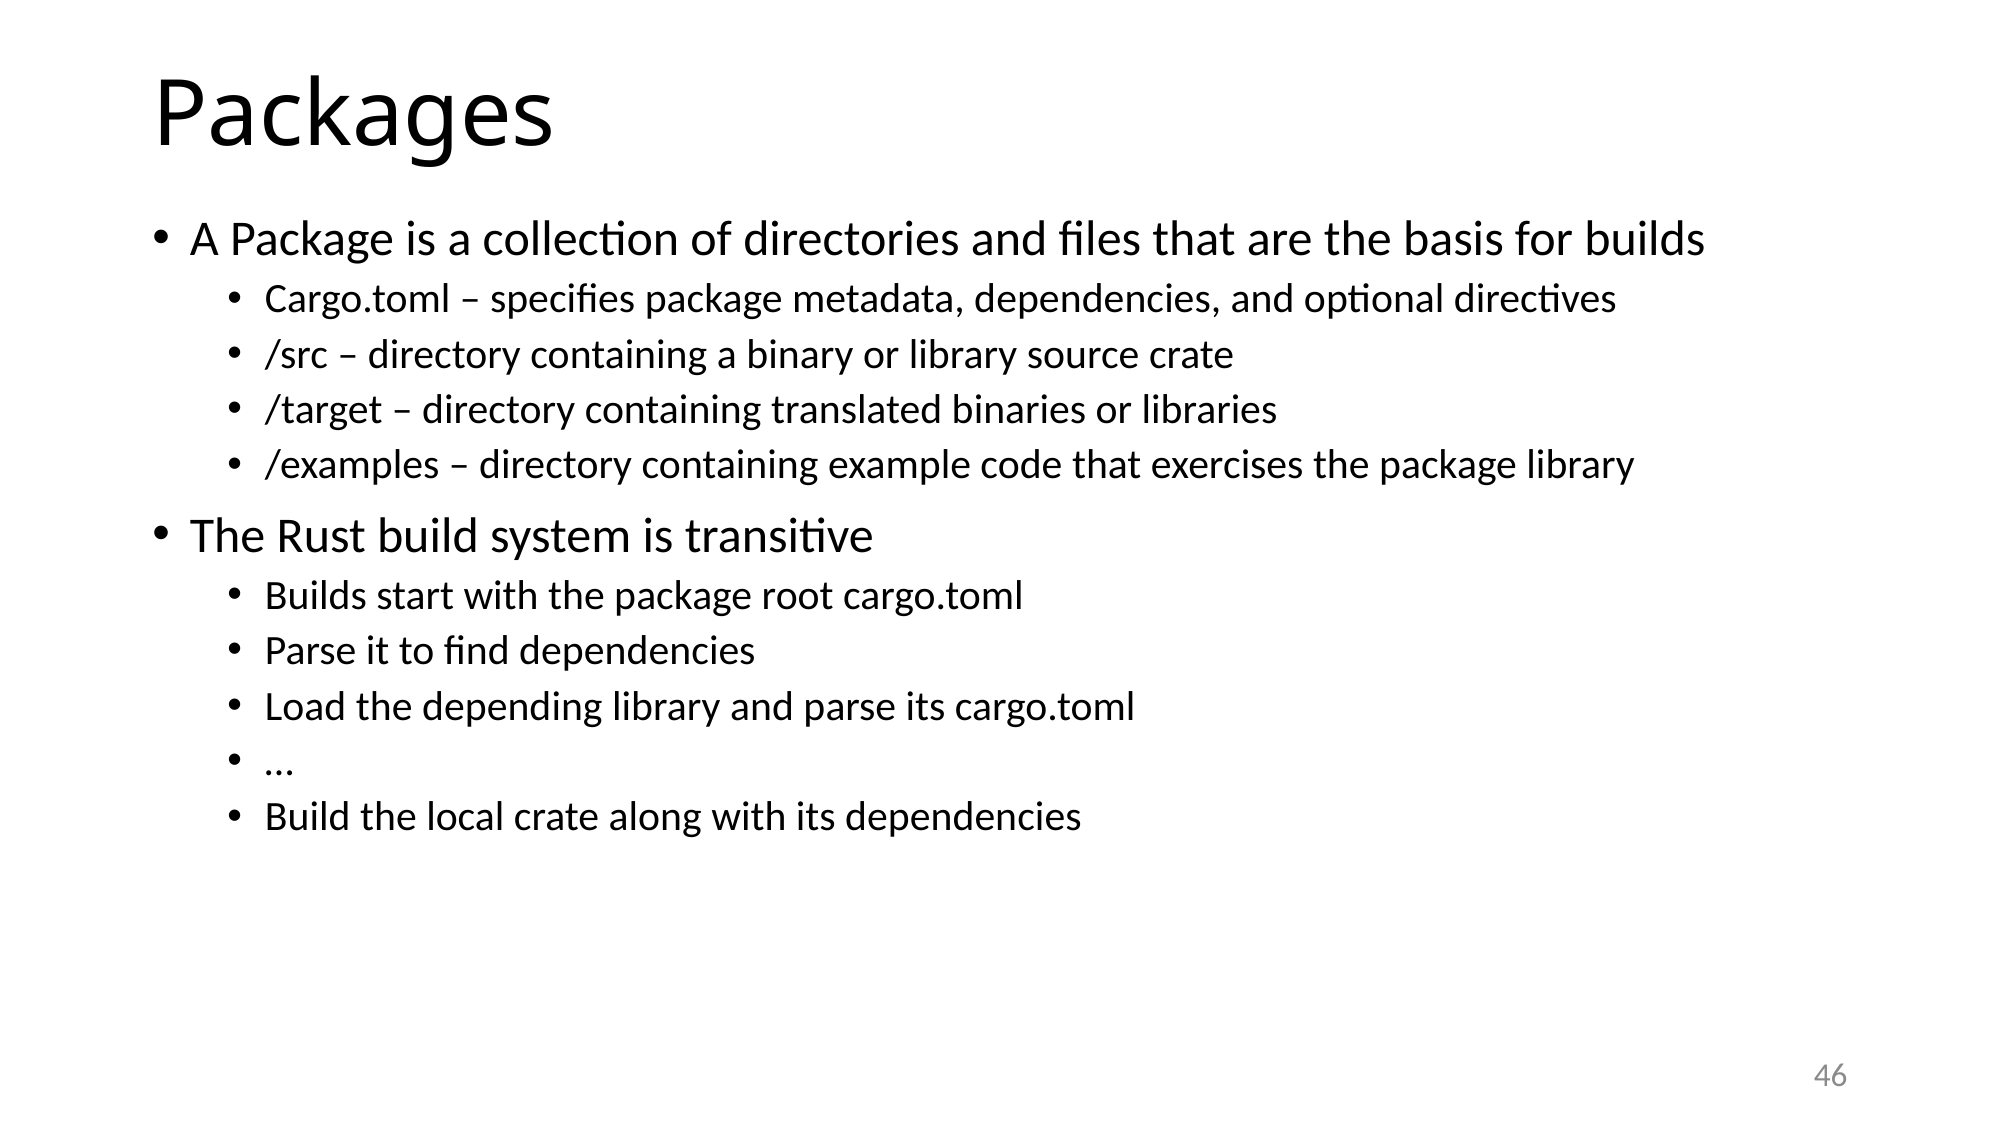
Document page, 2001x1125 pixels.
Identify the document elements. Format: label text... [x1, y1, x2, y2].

title Packages [137, 59, 1863, 172]
slide_number 46 [1412, 1042, 1863, 1103]
list A Package is a collection of directories and files that are the basis for builds Cargo.toml – specifies package metadata, dependencies, and optional directives /src – directory containing a binary or library source crate /target – directory containing translated binaries or libraries /examples – directory containing example code that exercises the package library The Rust build system is transitive Builds start with the package root cargo.toml Parse it to find dependencies Load the depending library and parse its cargo.toml … Build the local crate along with its dependencies [137, 204, 1863, 982]
